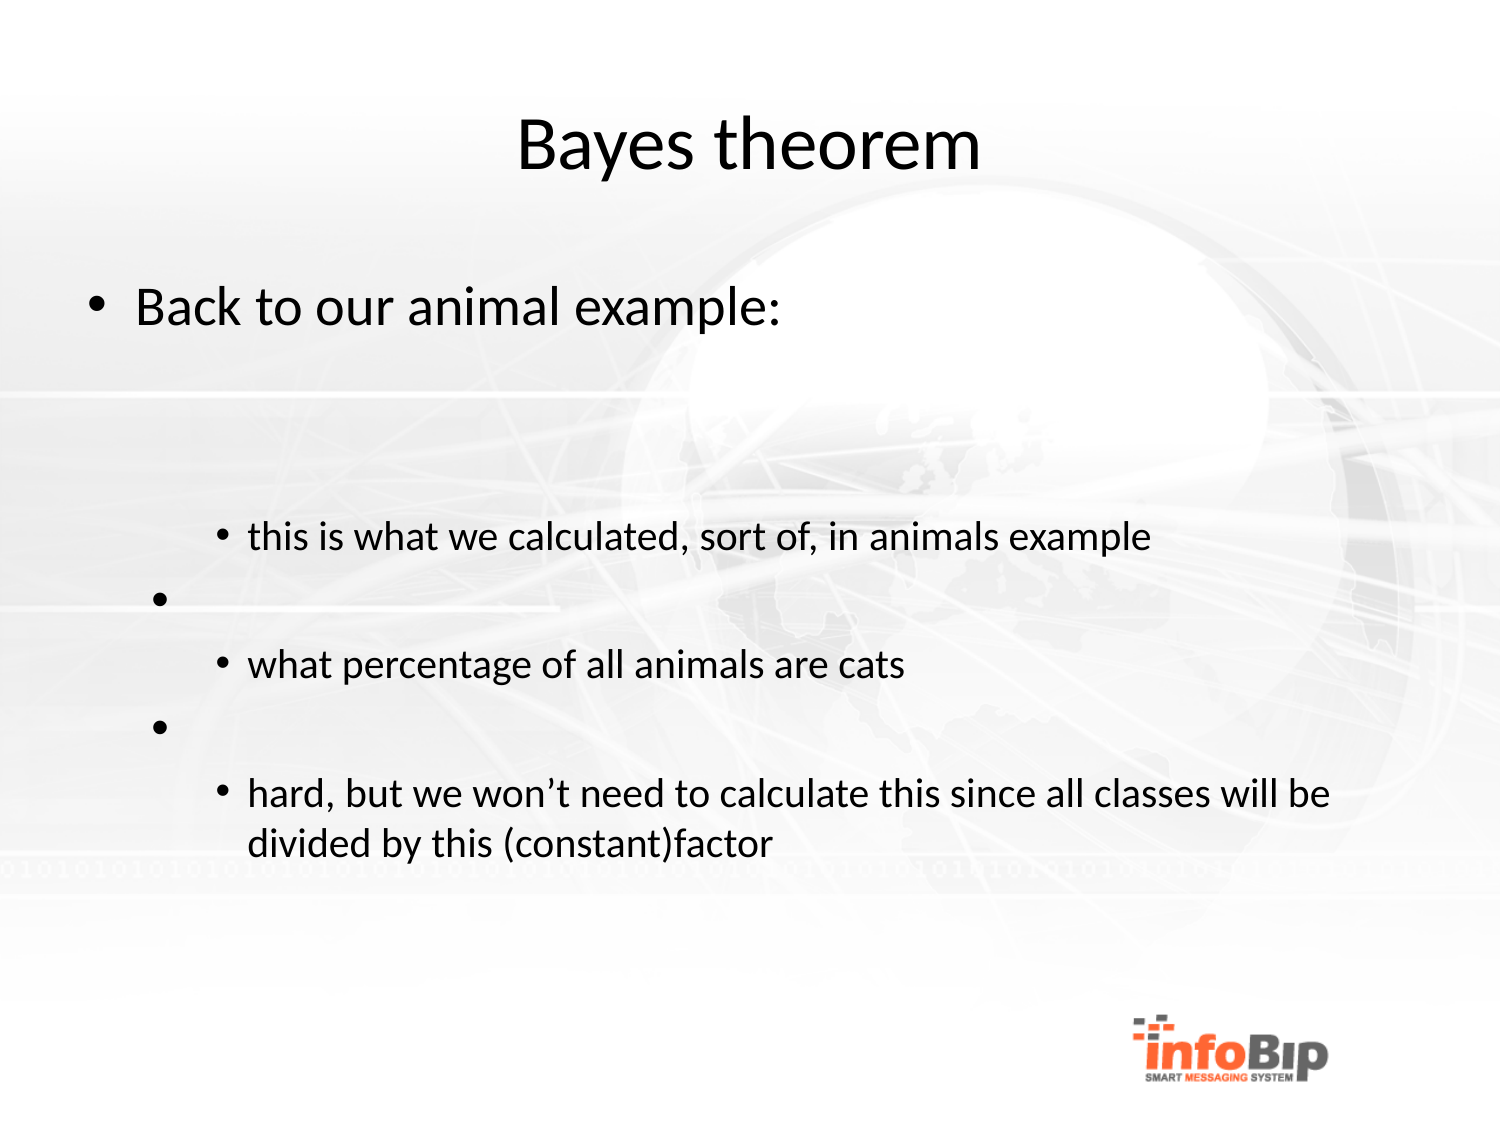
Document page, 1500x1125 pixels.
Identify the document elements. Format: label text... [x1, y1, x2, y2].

picture [0, 0, 1500, 1125]
title Bayes theorem [74, 44, 1426, 233]
